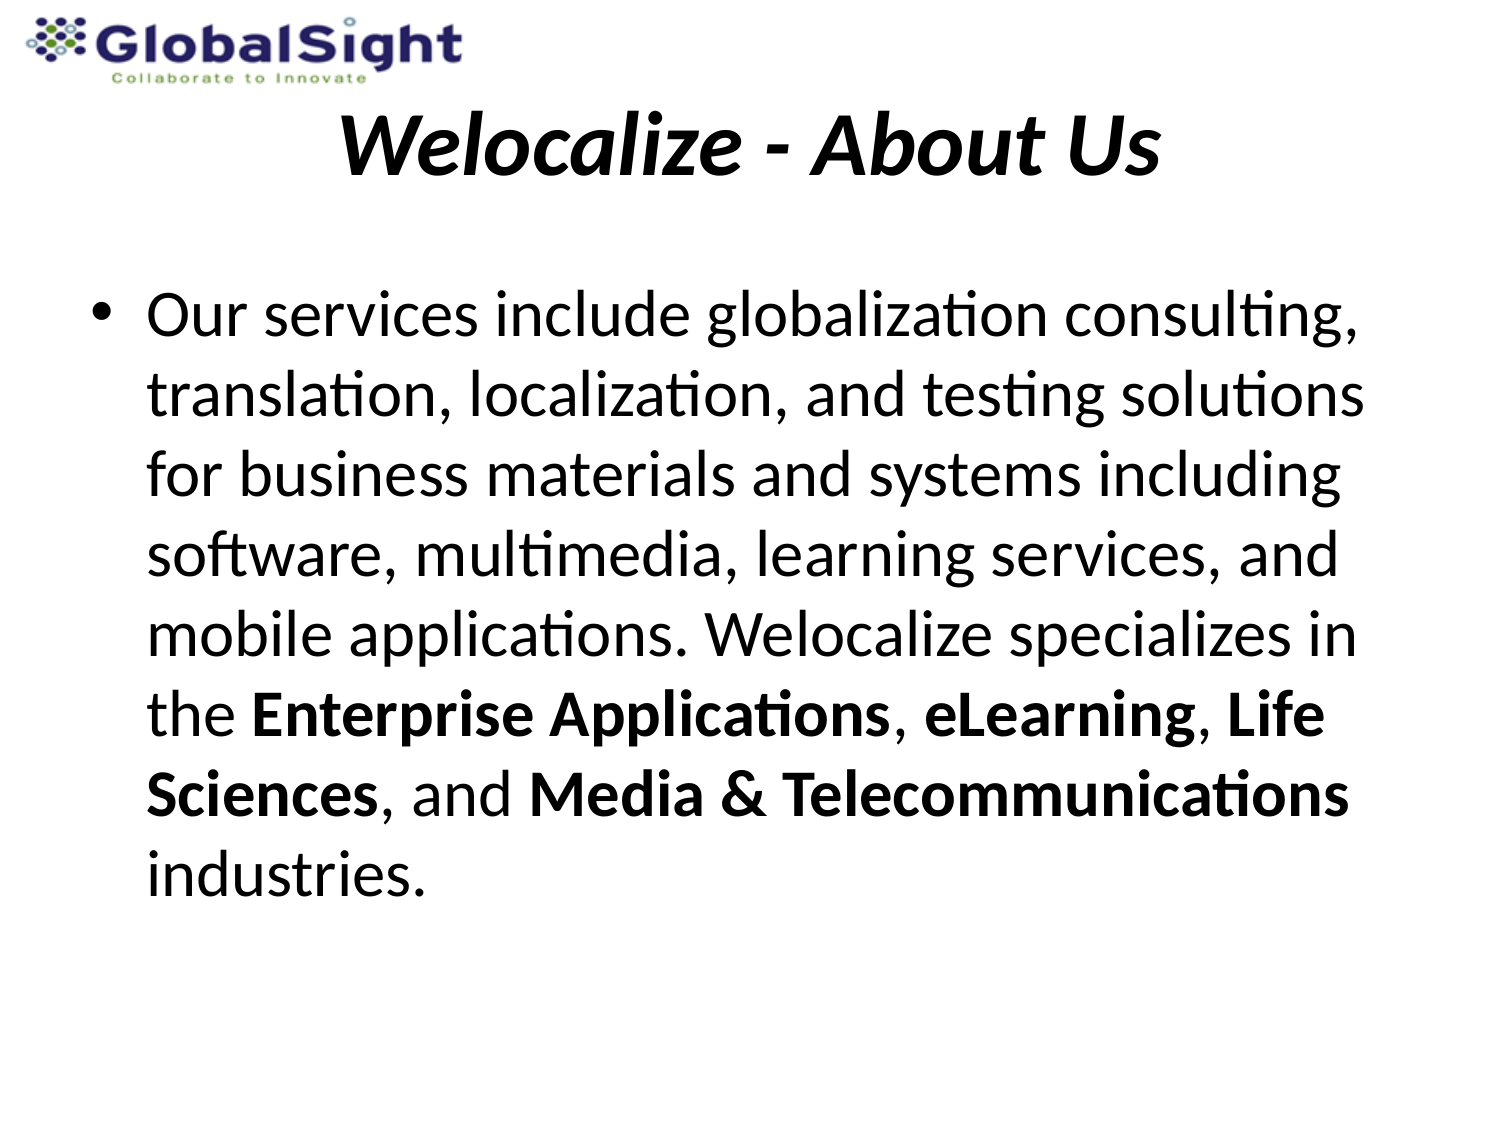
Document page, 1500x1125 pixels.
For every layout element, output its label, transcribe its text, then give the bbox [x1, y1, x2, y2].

picture [0, 0, 482, 104]
list Our services include globalization consulting, translation, localization, and testing solutions for business materials and systems including software, multimedia, learning services, and mobile applications. Welocalize specializes in the Enterprise Applications, eLearning, Life Sciences, and Media & Telecommunications industries. [75, 262, 1425, 1005]
title Welocalize - About Us [75, 45, 1425, 233]
